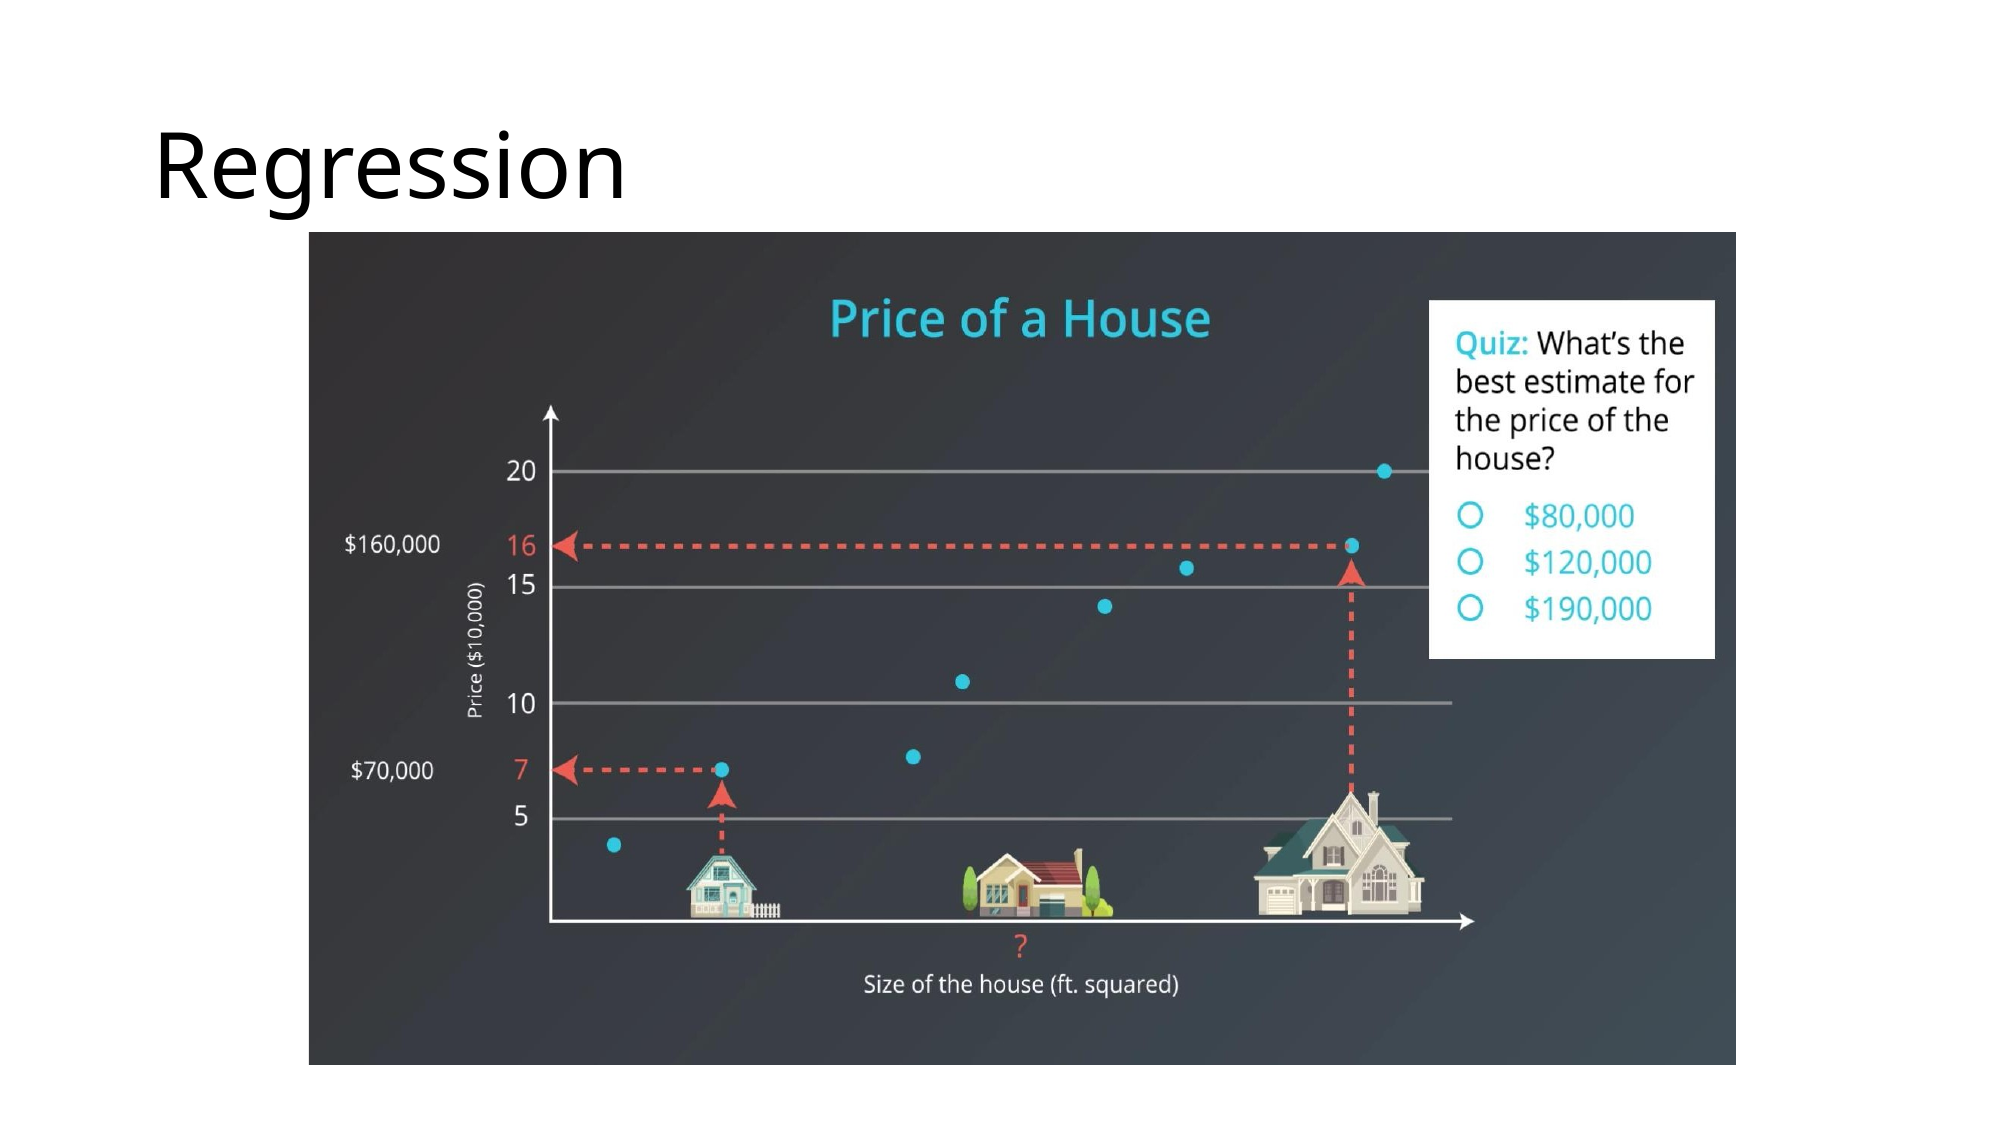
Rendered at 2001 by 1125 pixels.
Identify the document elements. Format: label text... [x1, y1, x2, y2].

text_box [308, 232, 1736, 1065]
title Regression [137, 59, 1863, 278]
